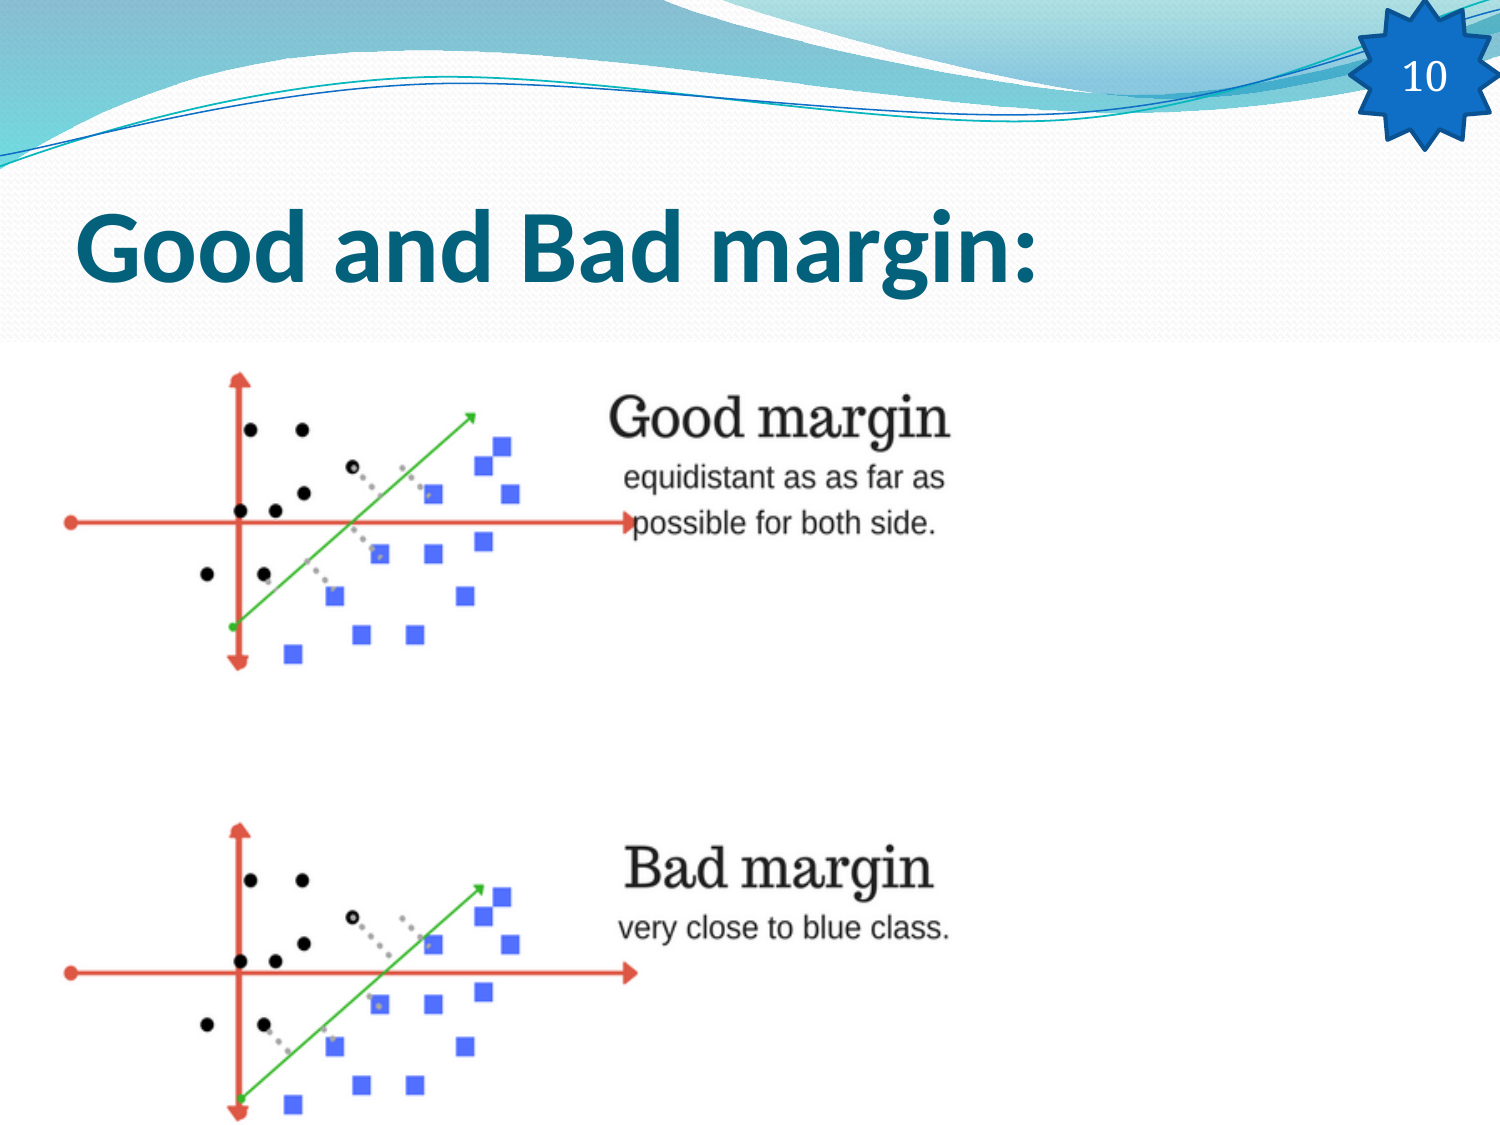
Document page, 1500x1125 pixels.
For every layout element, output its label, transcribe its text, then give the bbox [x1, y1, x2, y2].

title Good and Bad margin: [75, 115, 1425, 303]
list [0, 342, 1500, 1125]
text_box 10 [1347, 0, 1500, 153]
